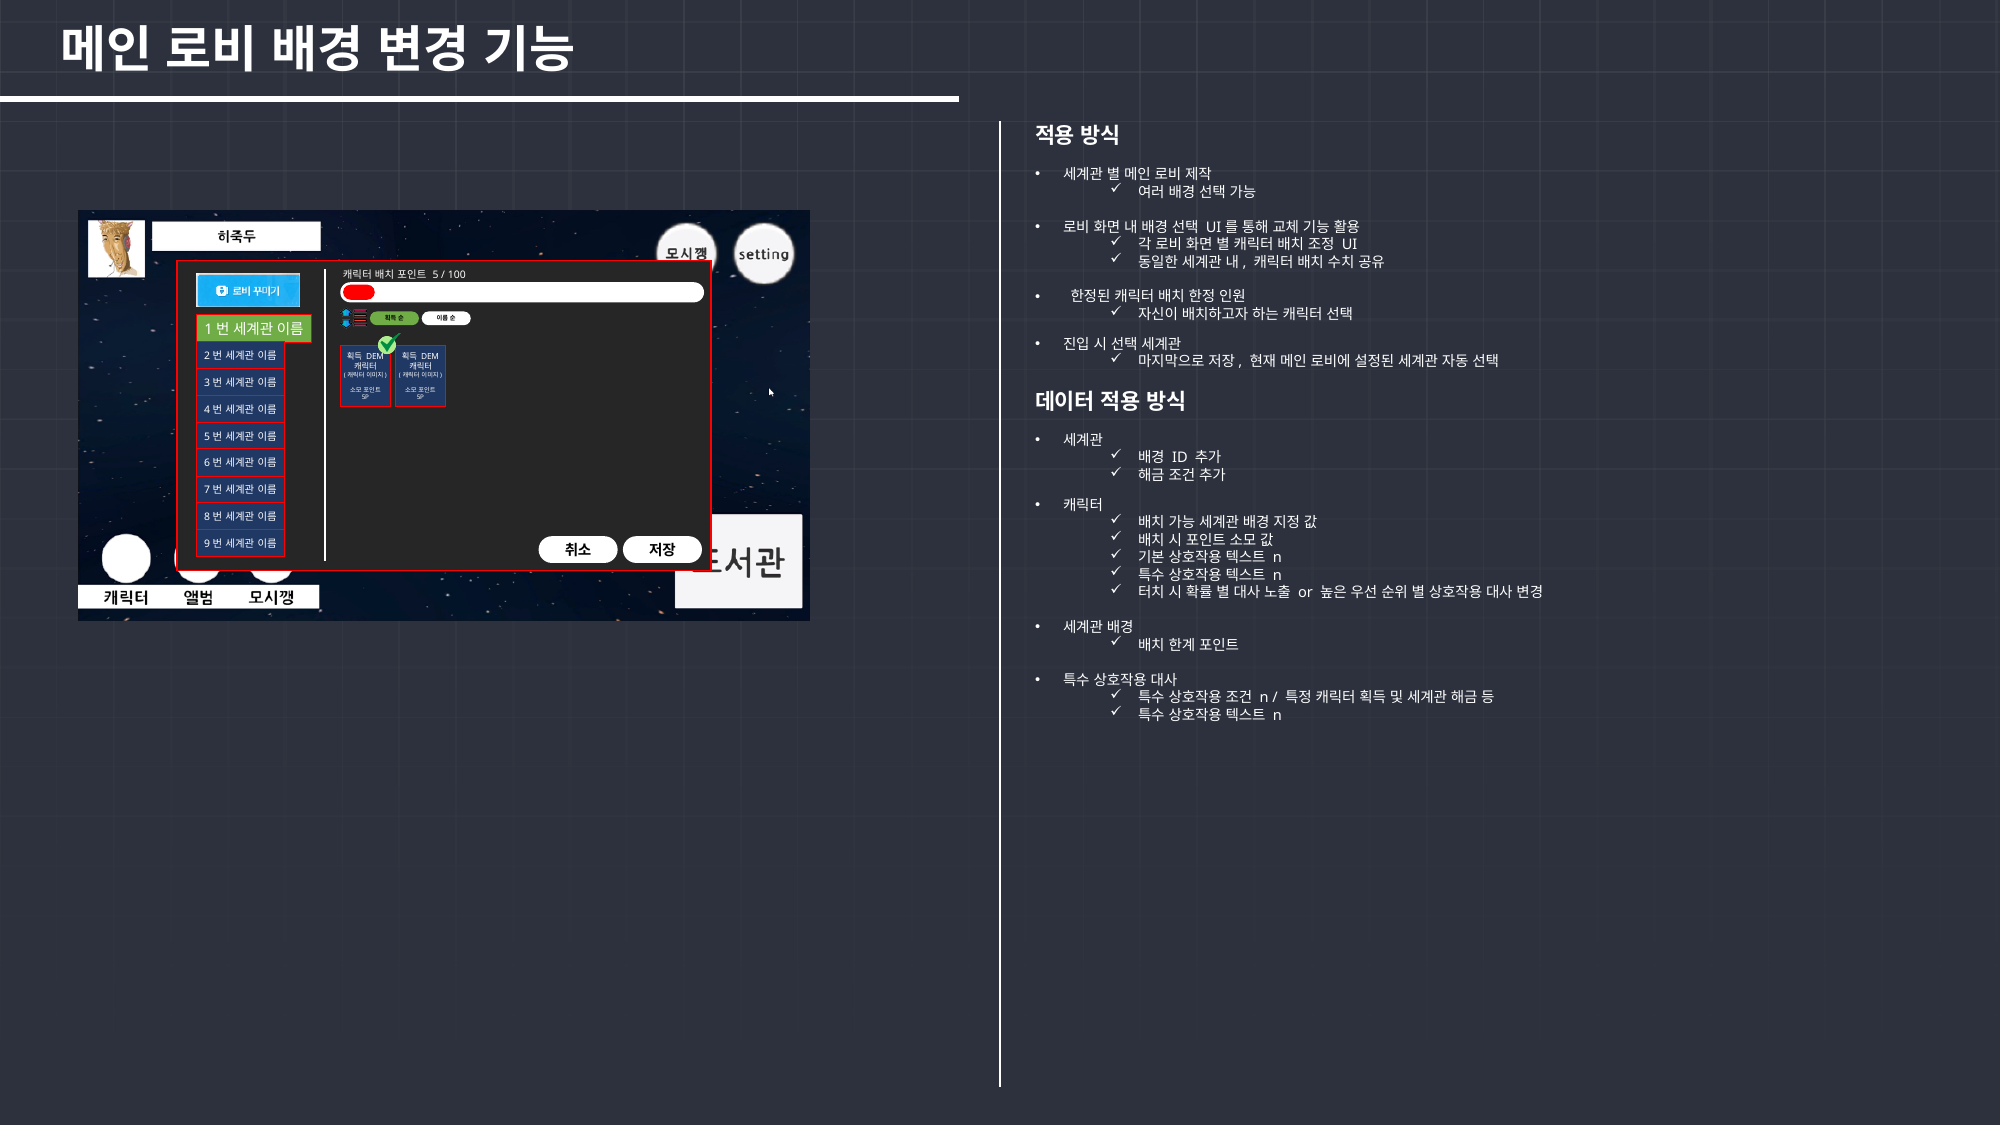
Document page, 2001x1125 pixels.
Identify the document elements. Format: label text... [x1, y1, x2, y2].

text_box 적용 방식 세계관 별 메인 로비 제작 여러 배경 선택 가능 로비 화면 내 배경 선택 UI를 통해 교체 기능 활용 각 로비 화면 별 캐릭터 배치 조정 UI 동일한 세계관 내, 캐릭터 배치 수치 공유 한정된 캐릭터 배치 한정 인원 자신이 배치하고자 하는 캐릭터 선택 진입 시 선택 세계관 마지막으로 저장, 현재 메인 로비에 설정된 세계관 자동 선택 데이터 적용 방식 세계관 배경 ID 추가 해금 조건 추가 캐릭터 배치 가능 세계관 배경 지정 값 배치 시 포인트 소모 값 기본 상호작용 텍스트 n 특수 상호작용 텍스트 n 터치 시 확률 별 대사 노출 or 높은 우선 순위 별 상호작용 대사 변경 세계관 배경 배치 한계 포인트 특수 상호작용 대사 특수 상호작용 조건 n / 특정 캐릭터 획득 및 세계관 해금 등 특수 상호작용 텍스트 n [1035, 121, 1928, 808]
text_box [177, 260, 711, 571]
text_box 메인 로비 배경 변경 기능 [45, 9, 1211, 94]
picture [78, 210, 810, 621]
